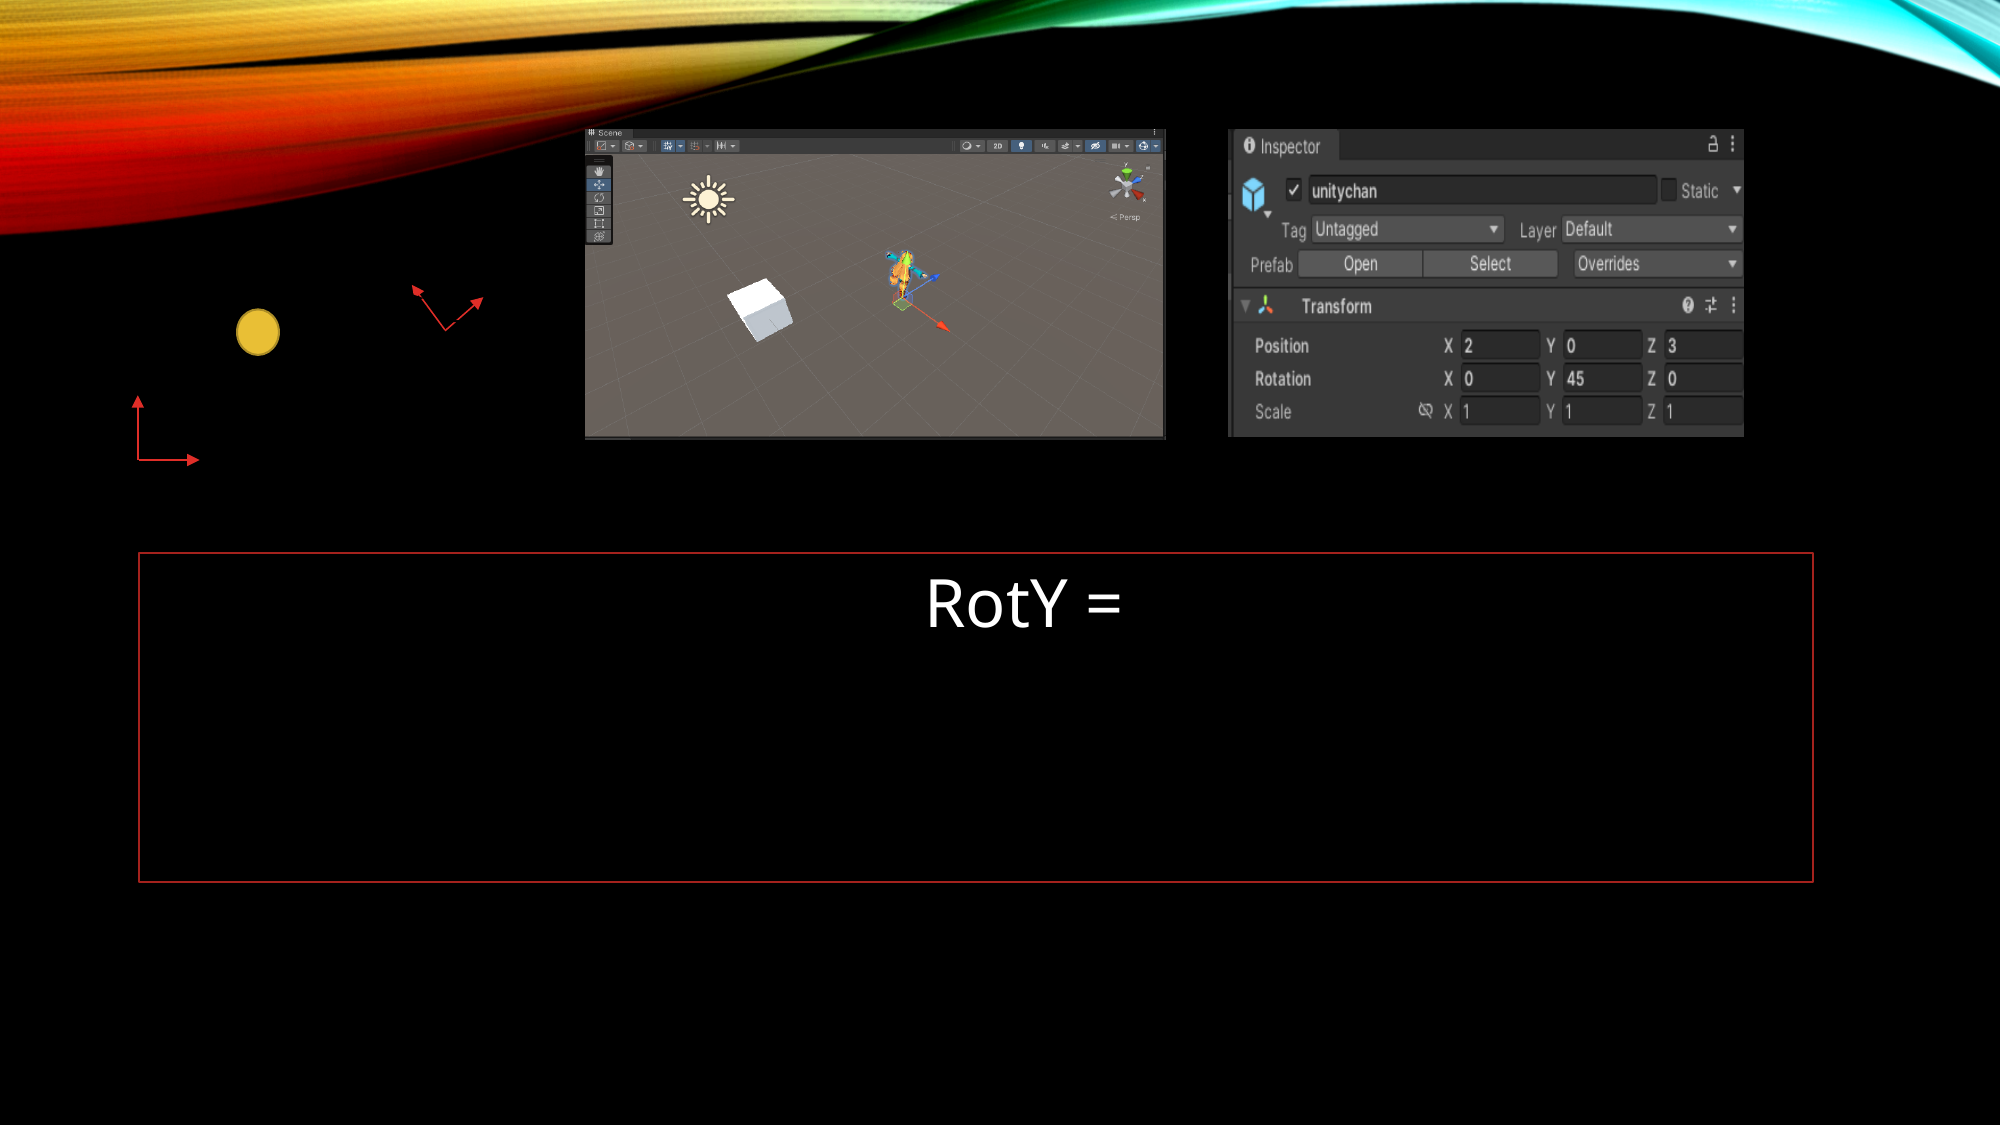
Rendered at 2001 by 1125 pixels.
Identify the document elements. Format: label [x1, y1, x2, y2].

text_box [138, 552, 1814, 883]
picture [0, 0, 2000, 441]
text_box [446, 296, 484, 331]
text_box [236, 308, 280, 356]
text_box [411, 284, 446, 331]
